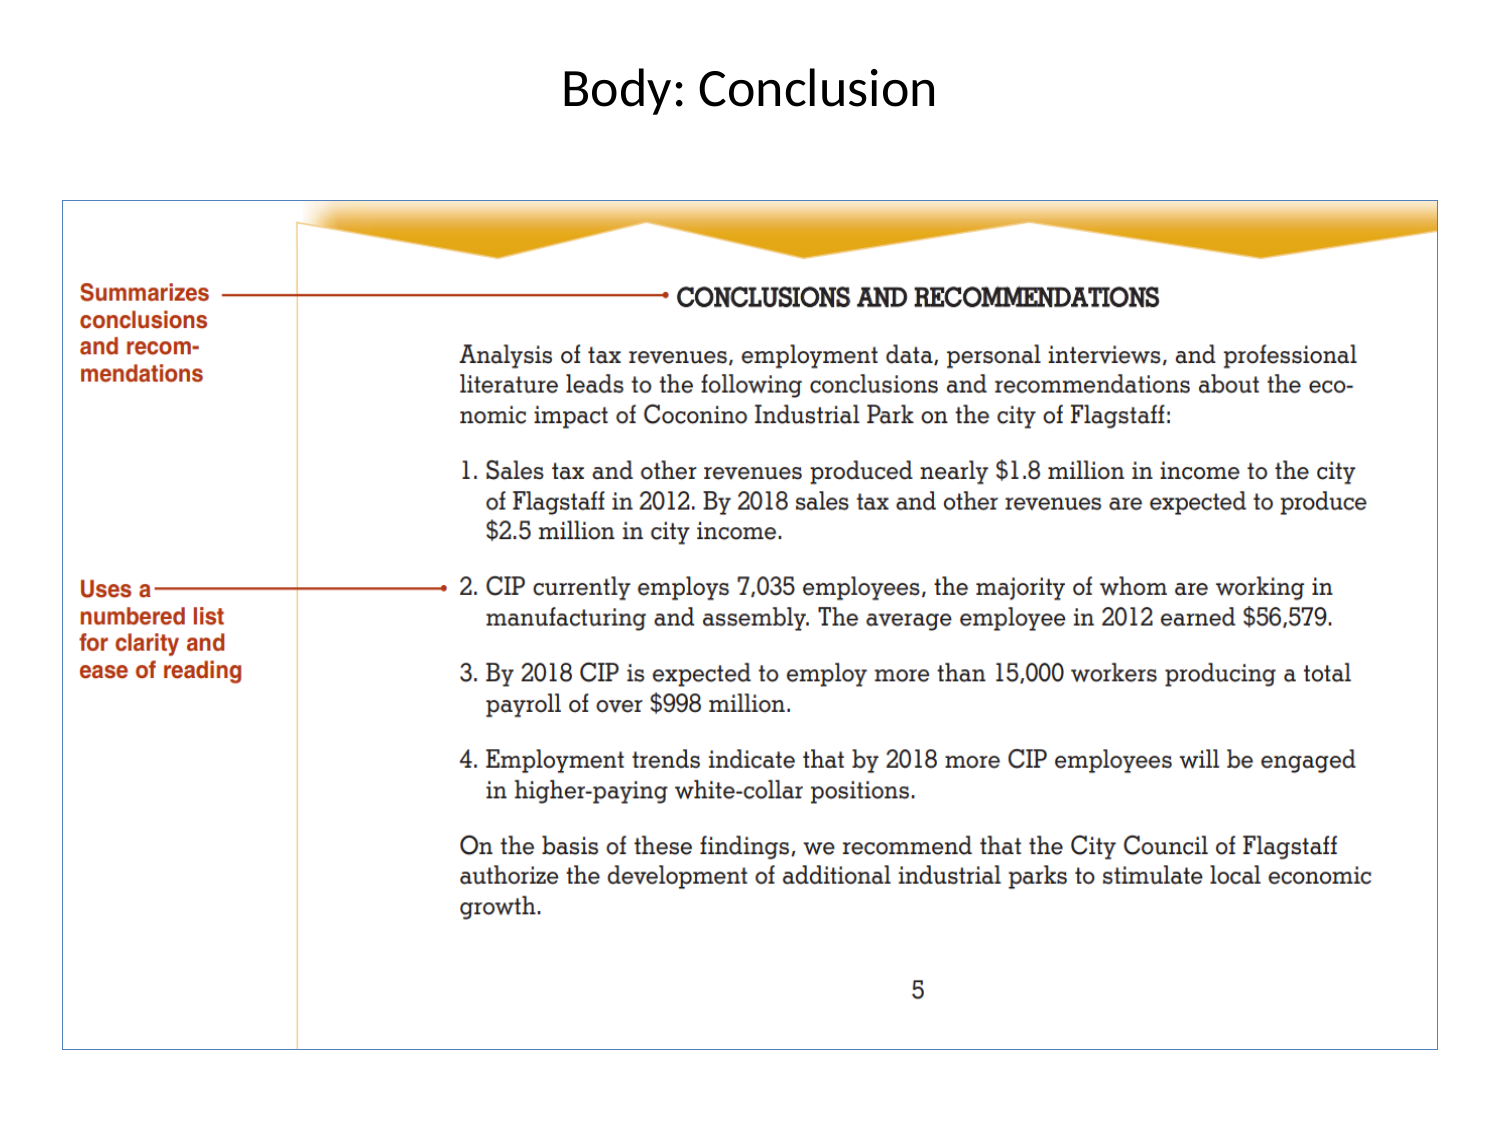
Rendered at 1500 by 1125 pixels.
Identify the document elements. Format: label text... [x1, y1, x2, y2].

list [62, 199, 1439, 1051]
title Body: Conclusion [75, 45, 1425, 125]
